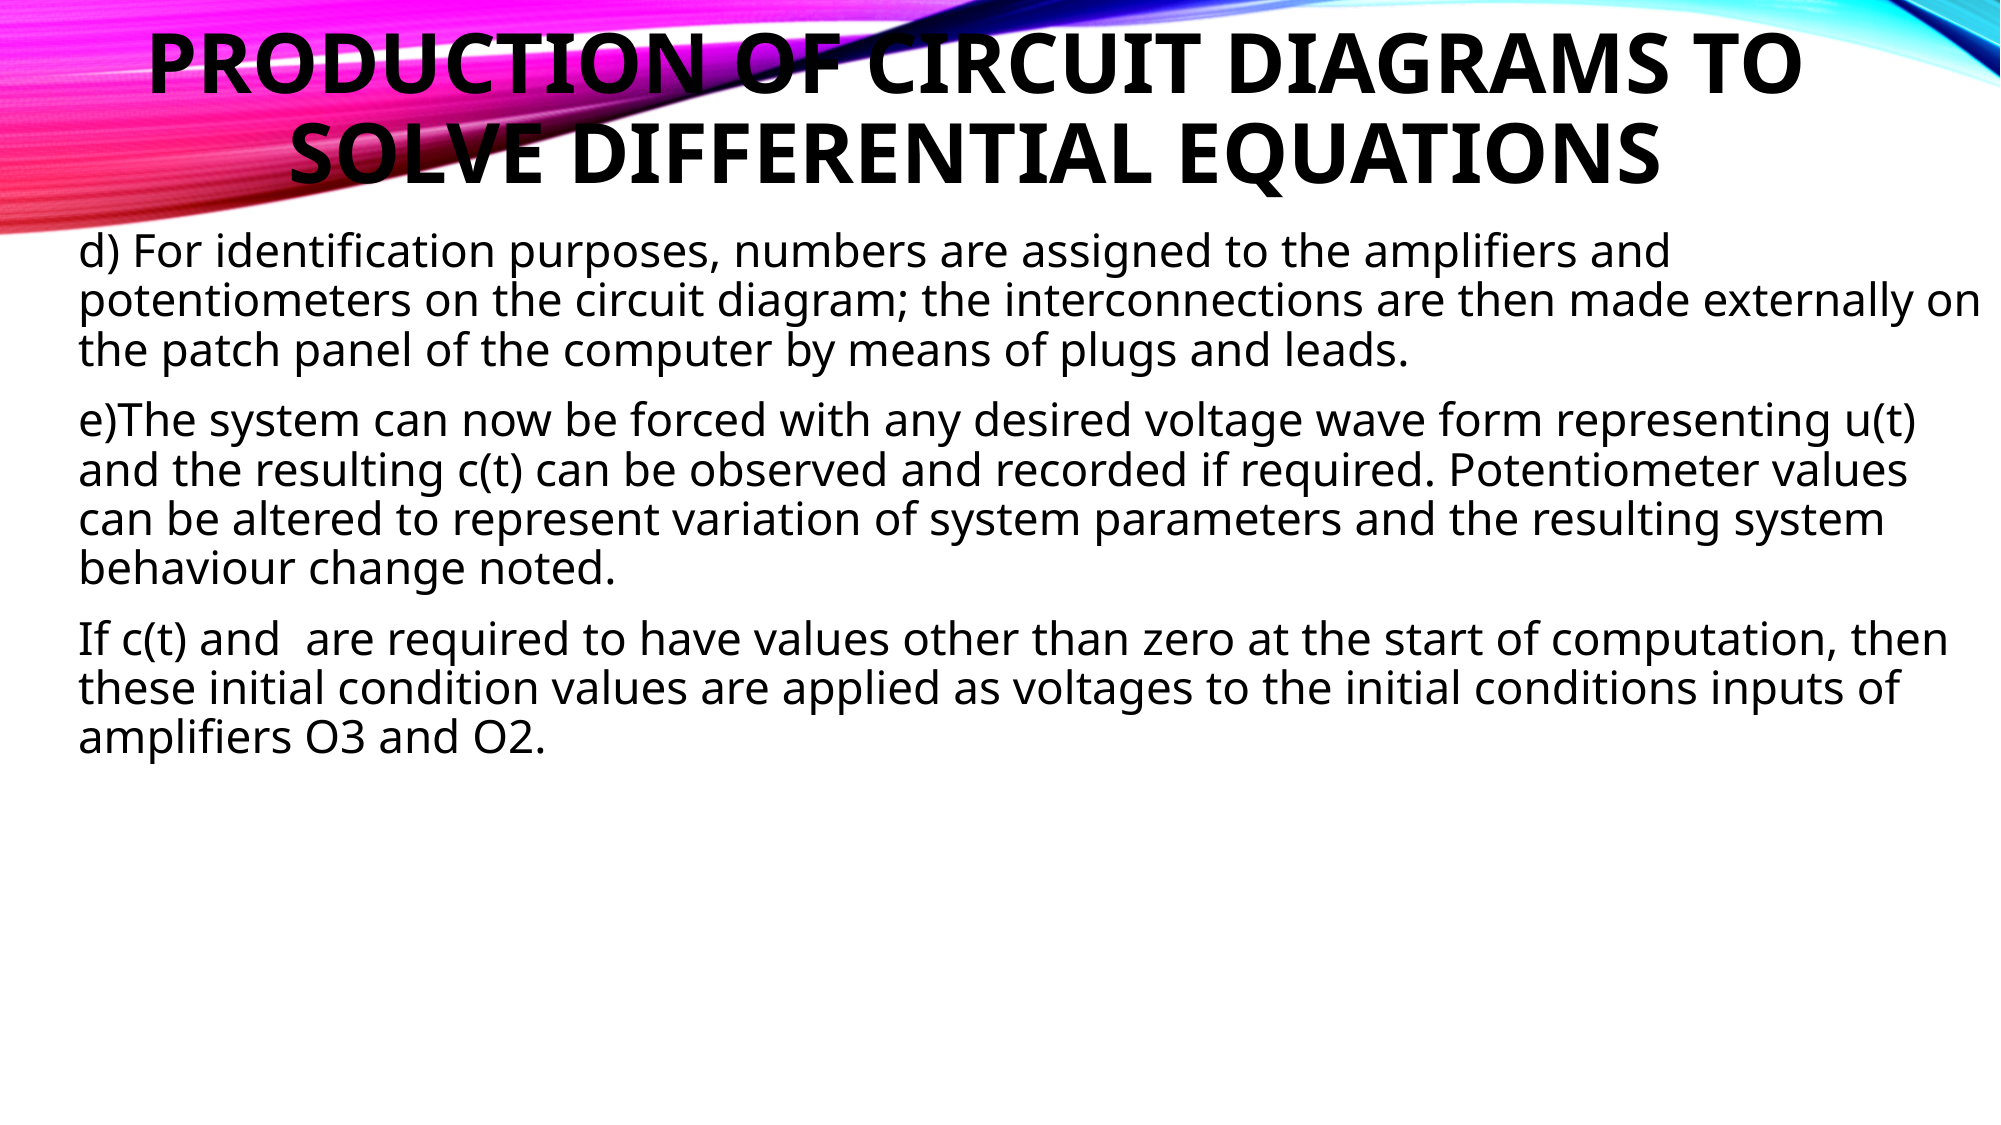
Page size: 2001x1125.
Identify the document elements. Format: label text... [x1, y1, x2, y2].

title Production of Circuit Diagrams to Solve Differential Equations [63, 3, 1889, 221]
picture [1910, 0, 2000, 45]
picture [0, 0, 2000, 237]
picture [1890, 0, 2000, 75]
